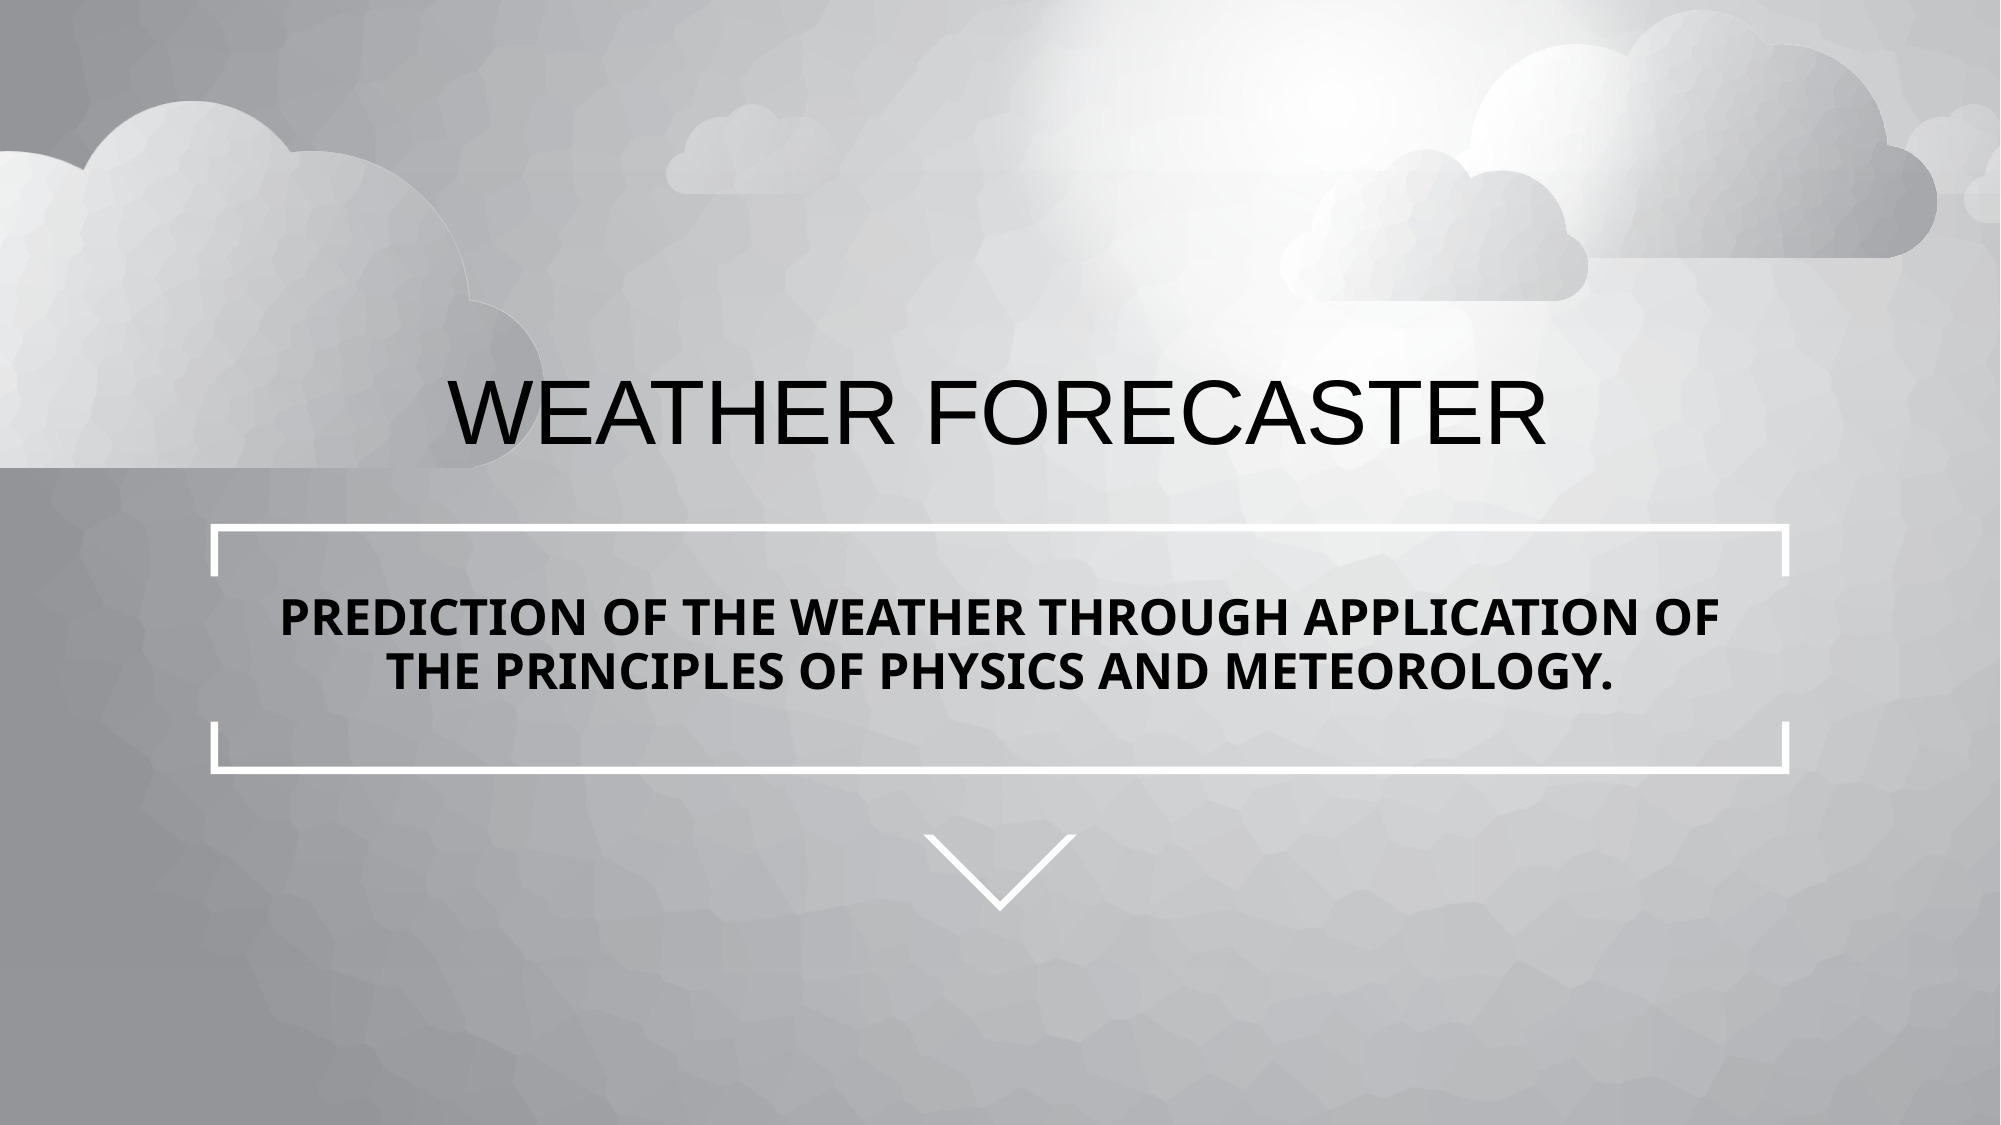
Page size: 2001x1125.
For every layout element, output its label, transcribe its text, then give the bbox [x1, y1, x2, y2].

title WEATHER FORECASTER [210, 361, 1790, 468]
picture [0, 0, 2001, 1125]
list PREDICTION OF THE WEATHER THROUGH APPLICATION OF THE PRINCIPLES OF PHYSICS AND METEOROLOGY. [243, 562, 1757, 730]
